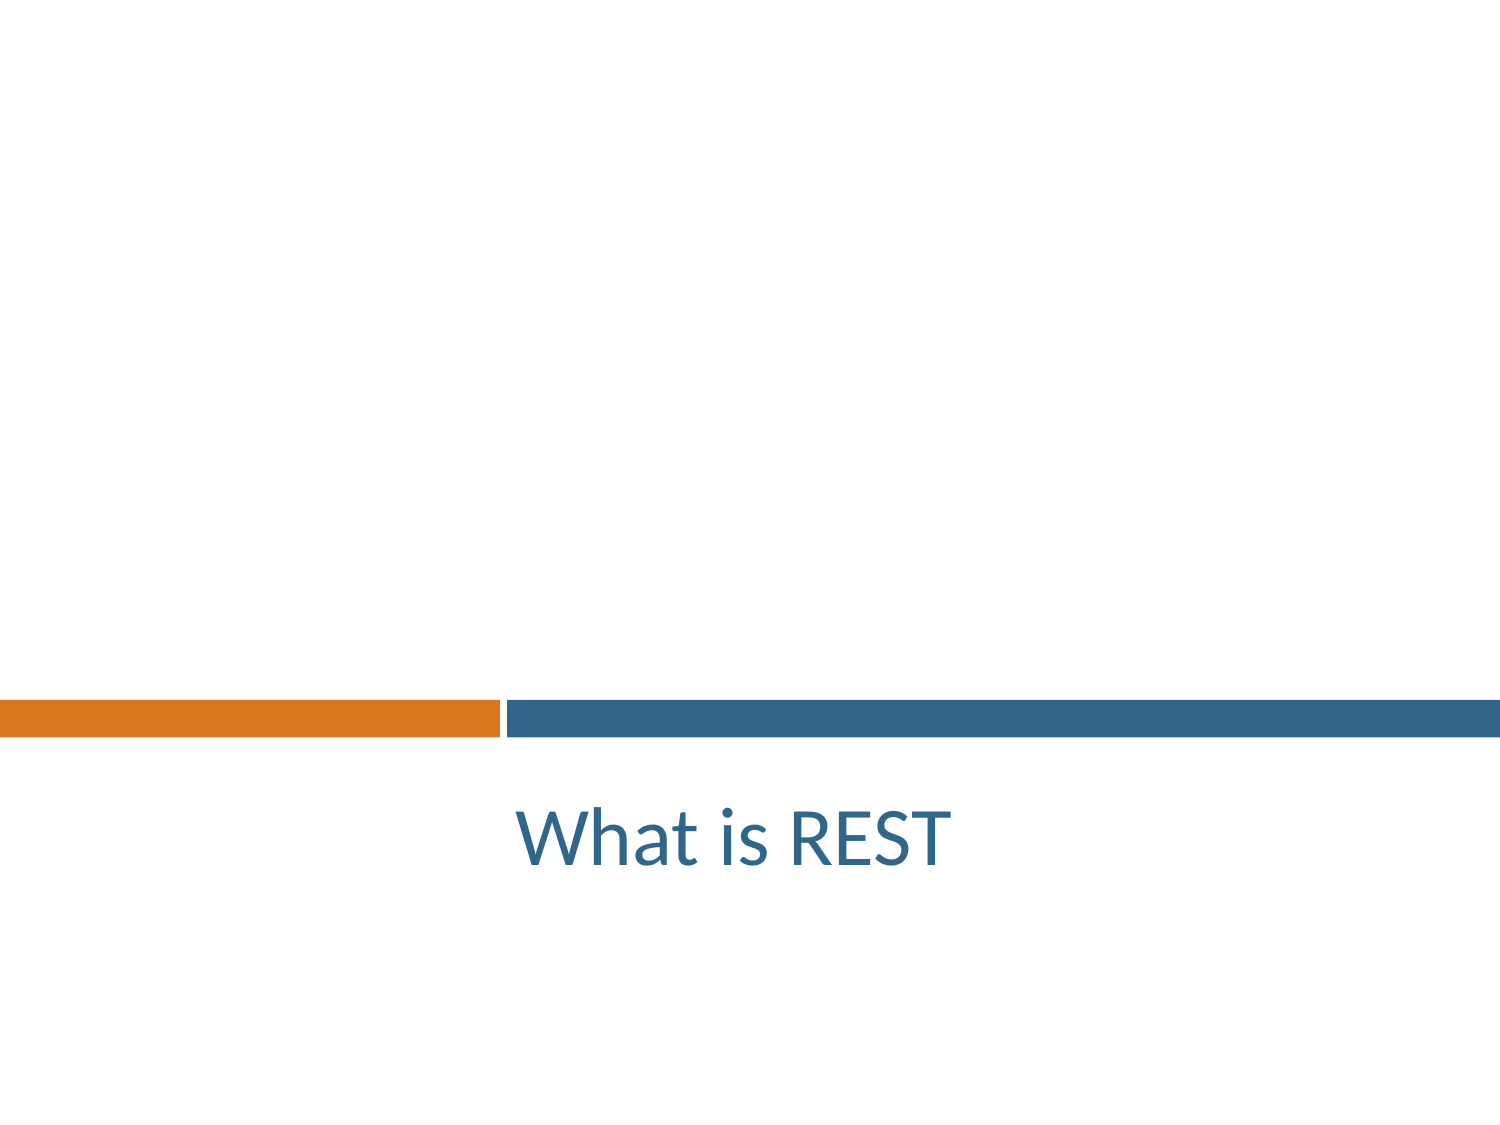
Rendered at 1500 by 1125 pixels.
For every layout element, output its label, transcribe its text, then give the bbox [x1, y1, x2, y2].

subtitle What is REST [499, 774, 1463, 901]
